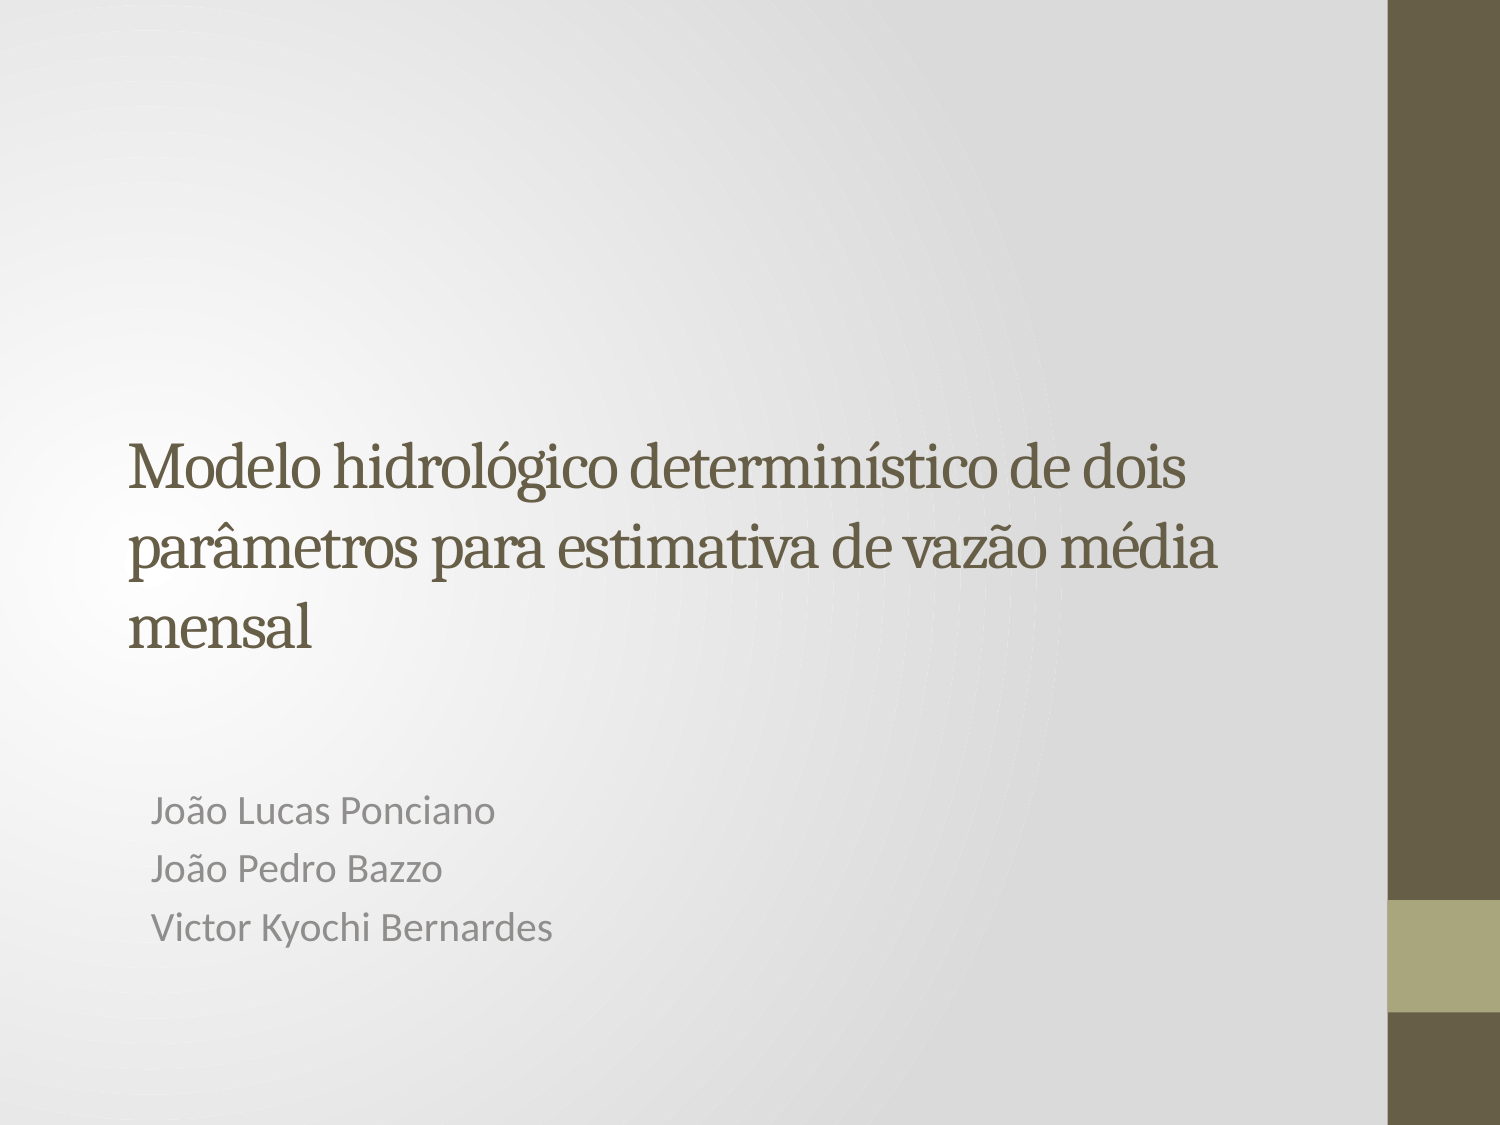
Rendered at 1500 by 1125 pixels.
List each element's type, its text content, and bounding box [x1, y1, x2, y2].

subtitle João Lucas Ponciano João Pedro Bazzo Victor Kyochi Bernardes [135, 775, 1186, 1063]
title Modelo hidrológico determinístico de dois parâmetros para estimativa de vazão média mensal [112, 219, 1400, 670]
